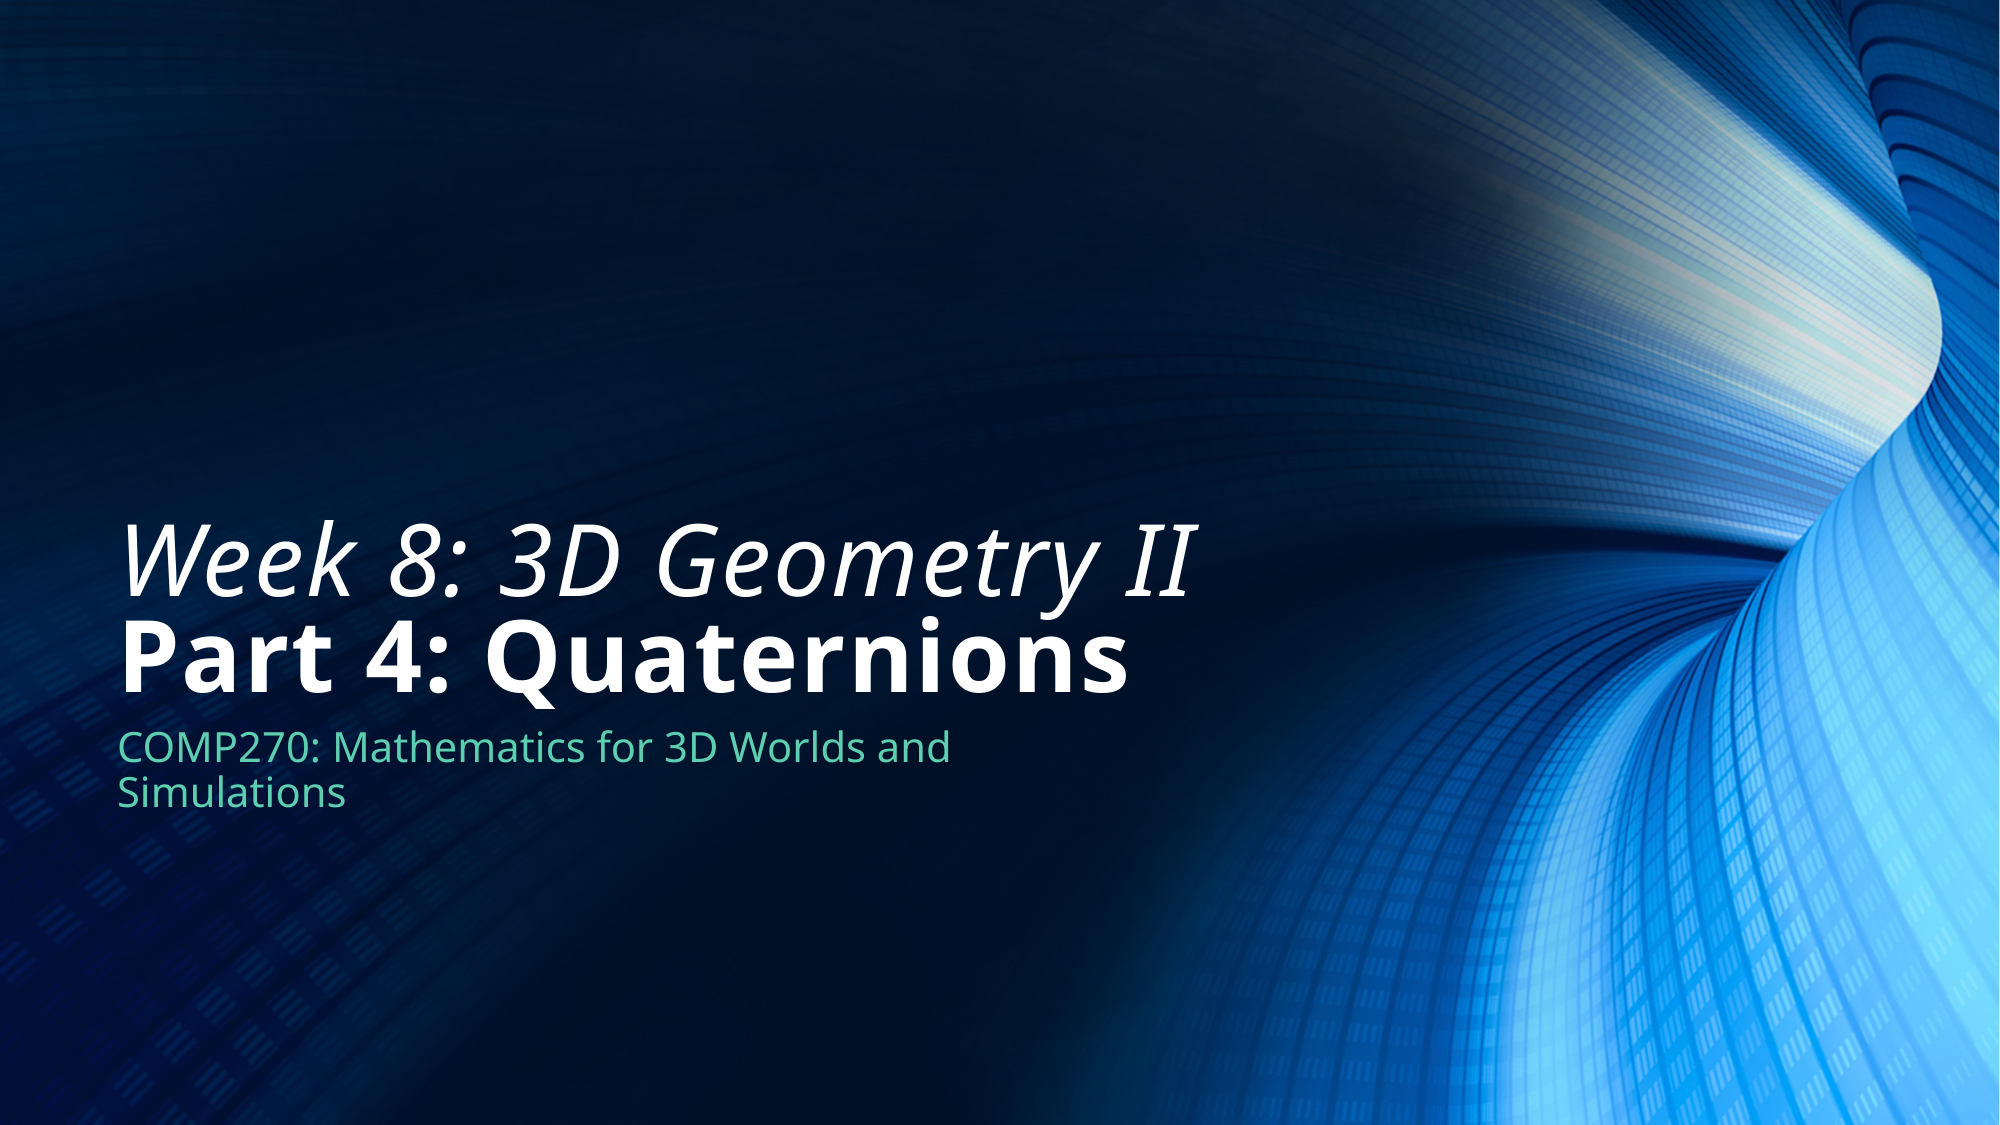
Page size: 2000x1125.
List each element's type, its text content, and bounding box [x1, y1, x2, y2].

title Week 8: 3D Geometry II Part 4: Quaternions [101, 322, 1473, 720]
subtitle COMP270: Mathematics for 3D Worlds and Simulations [101, 719, 1166, 950]
picture [0, 0, 2000, 1125]
